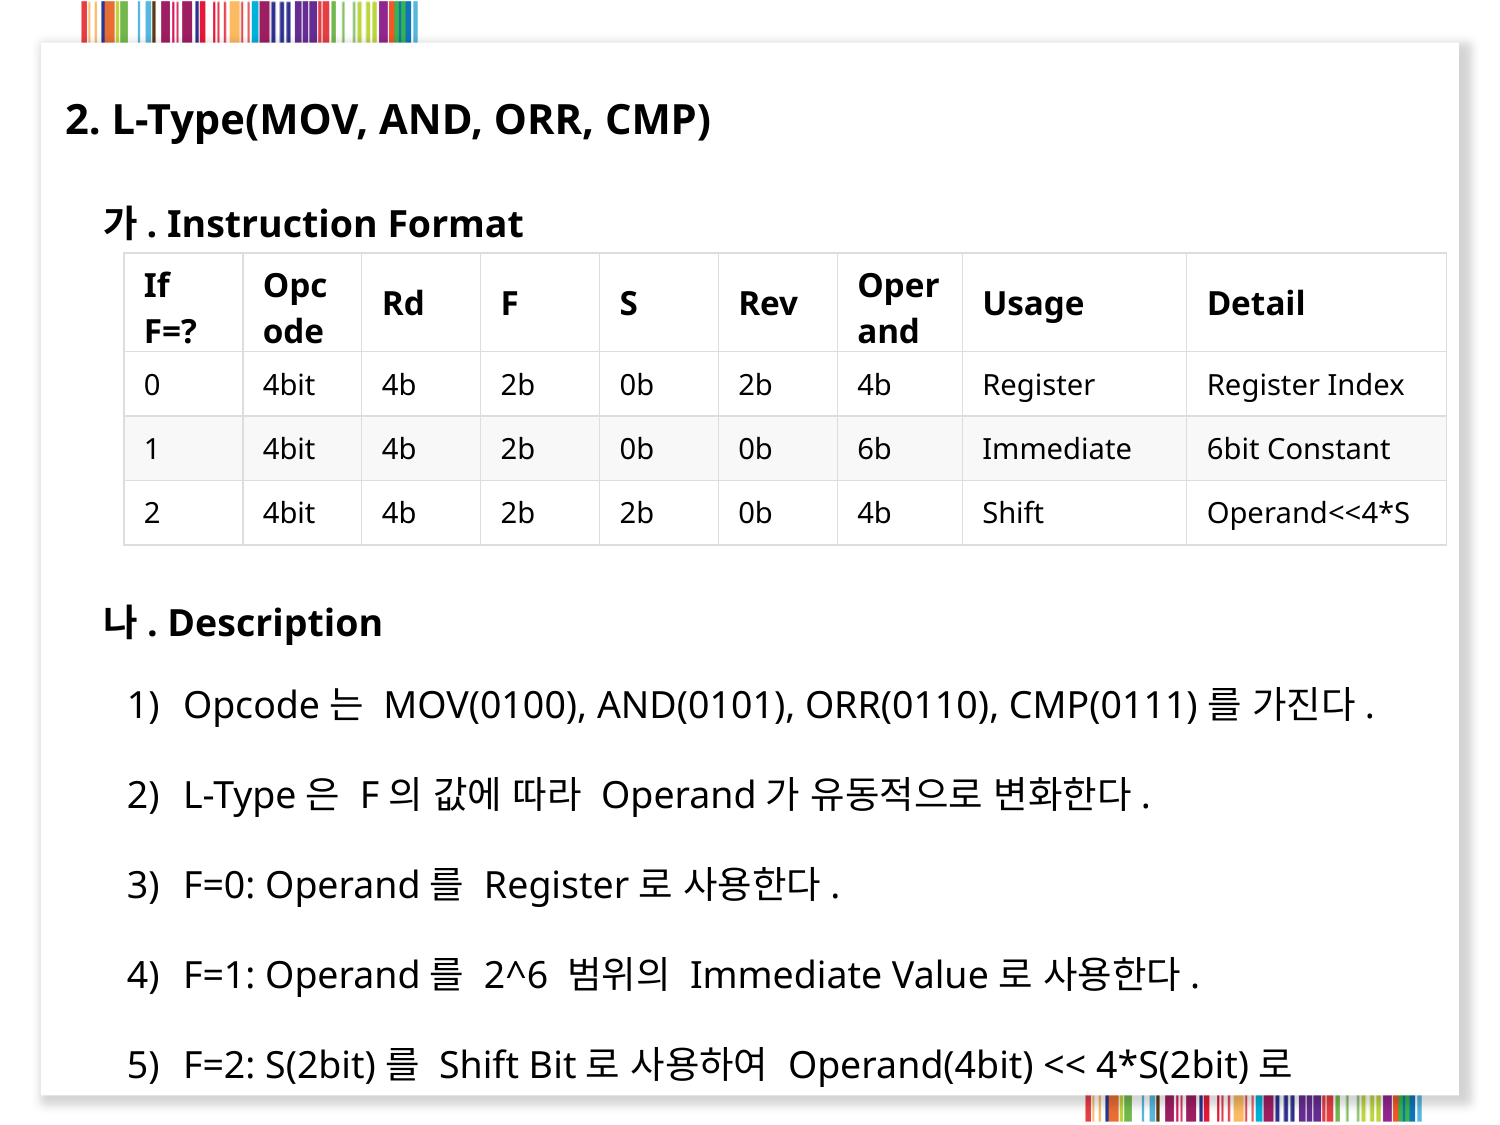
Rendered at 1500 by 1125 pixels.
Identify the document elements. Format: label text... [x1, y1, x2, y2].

table_cell 0b [600, 417, 718, 480]
text_box 나. Description [88, 568, 1424, 651]
table_cell 0 [125, 352, 242, 415]
table_header Rd [362, 254, 480, 351]
text_box 가. Instruction Format [88, 170, 1424, 253]
picture [76, 0, 420, 42]
table_cell 4b [362, 417, 480, 480]
table_cell 1 [125, 417, 242, 480]
table_cell 0b [719, 481, 837, 544]
table_cell 4b [838, 481, 962, 544]
table_header Opcode [244, 254, 361, 351]
table_cell 2b [481, 417, 599, 480]
table_cell Shift [963, 481, 1186, 544]
table_cell 4b [362, 352, 480, 415]
table_header Rev [719, 254, 837, 351]
table_cell Operand<<4*S [1187, 481, 1446, 544]
table_cell 6bit Constant [1187, 417, 1446, 480]
table_cell 2b [481, 481, 599, 544]
table_cell 4bit [244, 417, 361, 480]
table_cell 2b [719, 352, 837, 415]
table_cell 4bit [244, 352, 361, 415]
table_header Detail [1187, 254, 1446, 351]
table_header S [600, 254, 718, 351]
table_cell 6b [838, 417, 962, 480]
table_cell 0b [600, 352, 718, 415]
table_cell 0b [719, 417, 837, 480]
table_header F [481, 254, 599, 351]
table_cell 4b [362, 481, 480, 544]
table_cell 4bit [244, 481, 361, 544]
table_cell 4b [838, 352, 962, 415]
table_cell 2b [600, 481, 718, 544]
text_box 2. L-Type(MOV, AND, ORR, CMP) [49, 86, 1463, 149]
table_header Usage [963, 254, 1186, 351]
table_cell Immediate [963, 417, 1186, 480]
table_cell Register Index [1187, 352, 1446, 415]
table_header Operand [838, 254, 962, 351]
text_box Opcode는 MOV(0100), AND(0101), ORR(0110), CMP(0111)를 가진다. L-Type은 F의 값에 따라 Operand가 유동적으로 변화한다. F=0: Operand를 Register로 사용한다. F=1: Operand를 2^6 범위의 Immediate Value로 사용한다. F=2: S(2bit)를 Shift Bit로 사용하여 Operand(4bit) << 4*S(2bit)로 사용한다. [112, 629, 1447, 1125]
table_cell 2 [125, 481, 242, 544]
table_cell 2b [481, 352, 599, 415]
table_header If F=? [125, 254, 242, 351]
table_cell Register [963, 352, 1186, 415]
